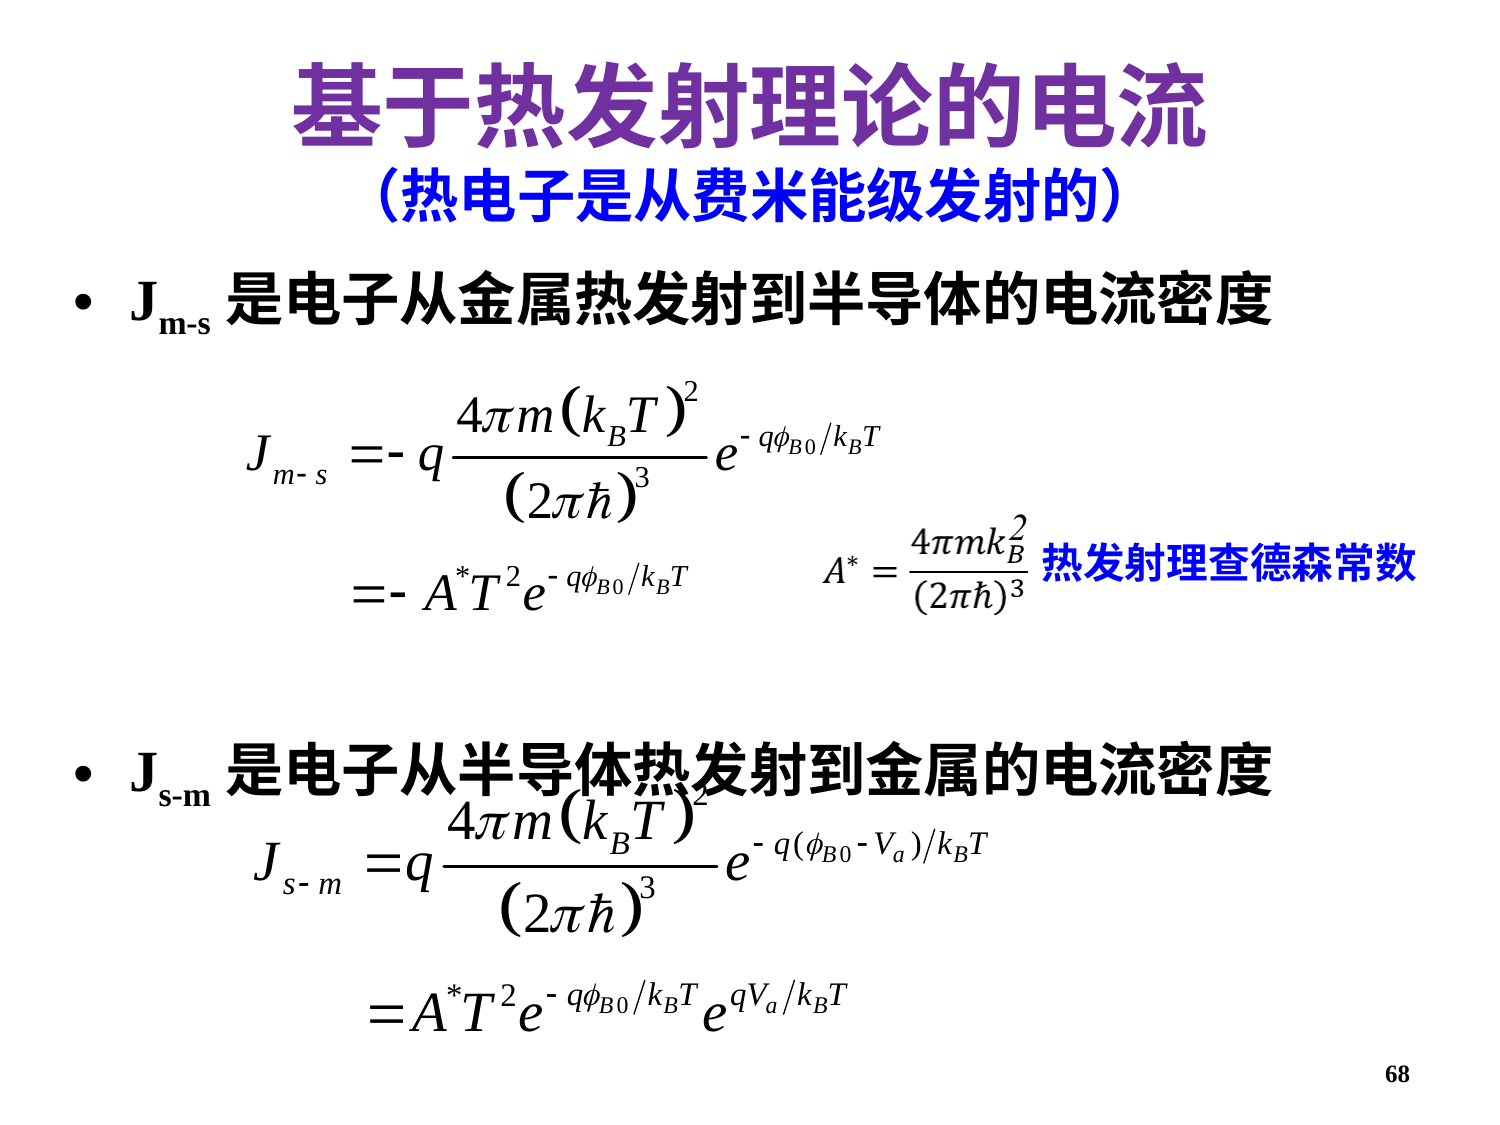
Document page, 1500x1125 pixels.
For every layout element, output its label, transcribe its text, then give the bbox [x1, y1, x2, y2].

list Jm-s是电子从金属热发射到半导体的电流密度 Js-m是电子从半导体热发射到金属的电流密度 [58, 254, 1442, 997]
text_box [241, 770, 1000, 1056]
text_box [235, 368, 895, 633]
text_box 热发射理查德森常数 [1049, 529, 1464, 595]
slide_number 68 [1074, 1042, 1425, 1103]
text_box [899, 501, 1049, 623]
title 基于热发射理论的电流 （热电子是从费米能级发射的） [75, 45, 1425, 233]
